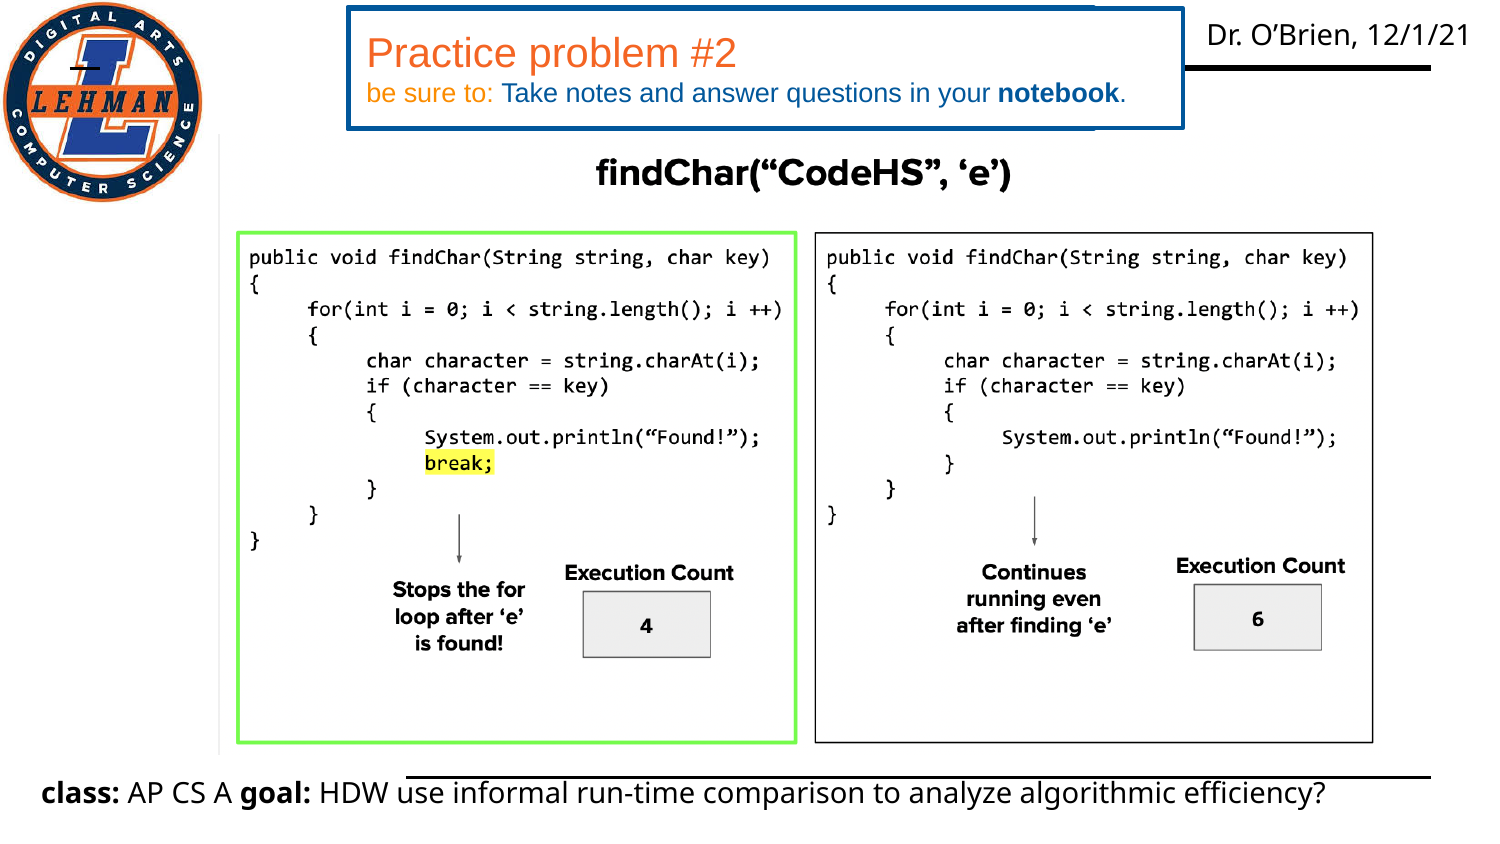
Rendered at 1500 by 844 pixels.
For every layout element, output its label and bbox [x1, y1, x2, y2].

picture [218, 134, 1382, 755]
picture [0, 0, 204, 204]
text_box [347, 6, 1184, 130]
